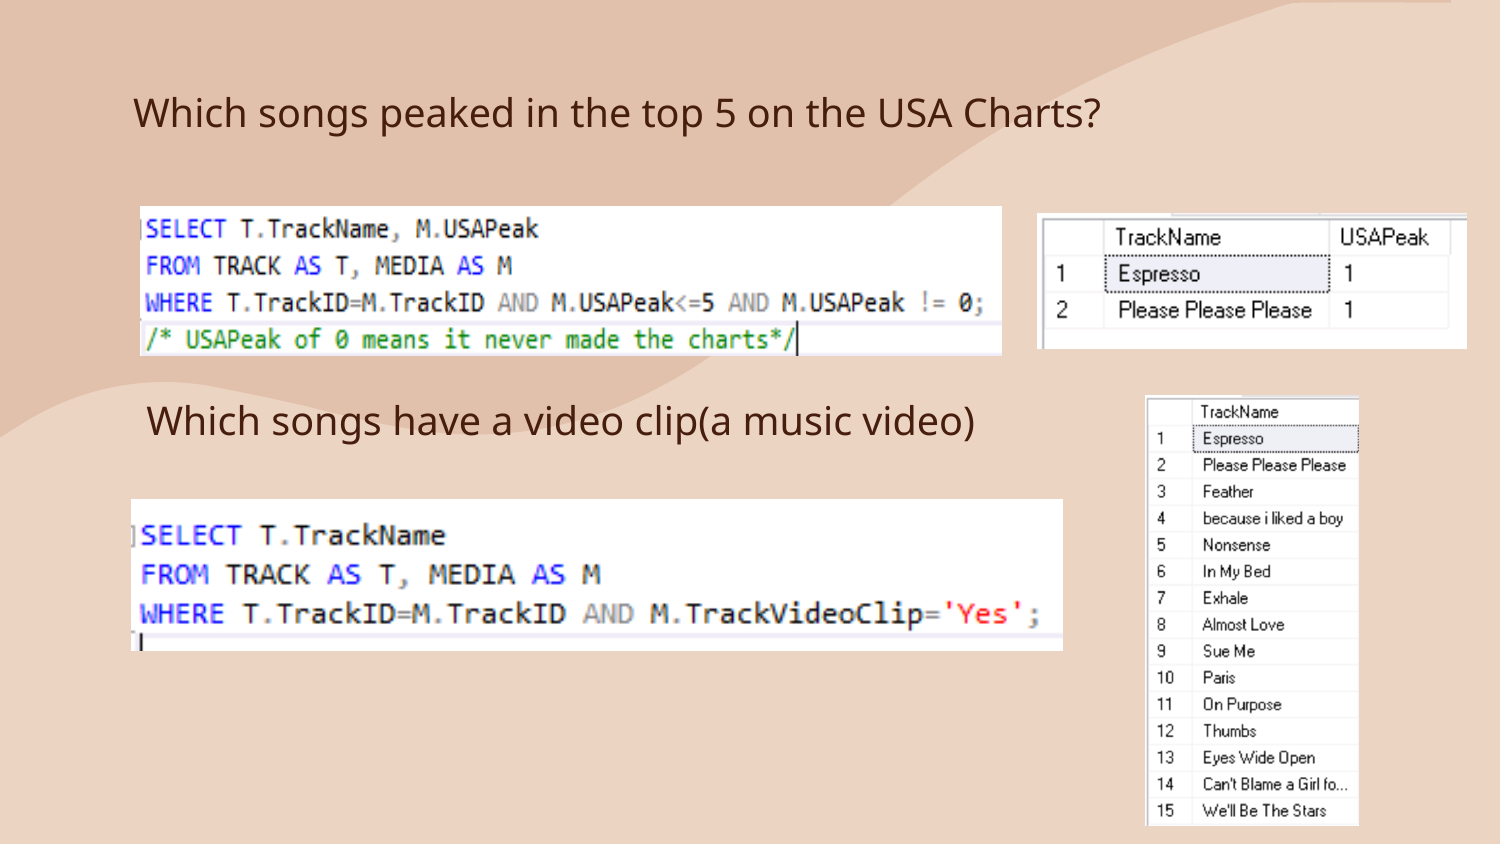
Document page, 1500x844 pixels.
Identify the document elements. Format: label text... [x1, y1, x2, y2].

picture [1144, 394, 1360, 826]
title Which songs peaked in the top 5 on the USA Charts? [118, 72, 1382, 167]
title Which songs have a video clip(a music video) [131, 380, 1395, 475]
picture [130, 499, 1063, 651]
picture [140, 206, 1002, 356]
picture [1037, 213, 1468, 349]
